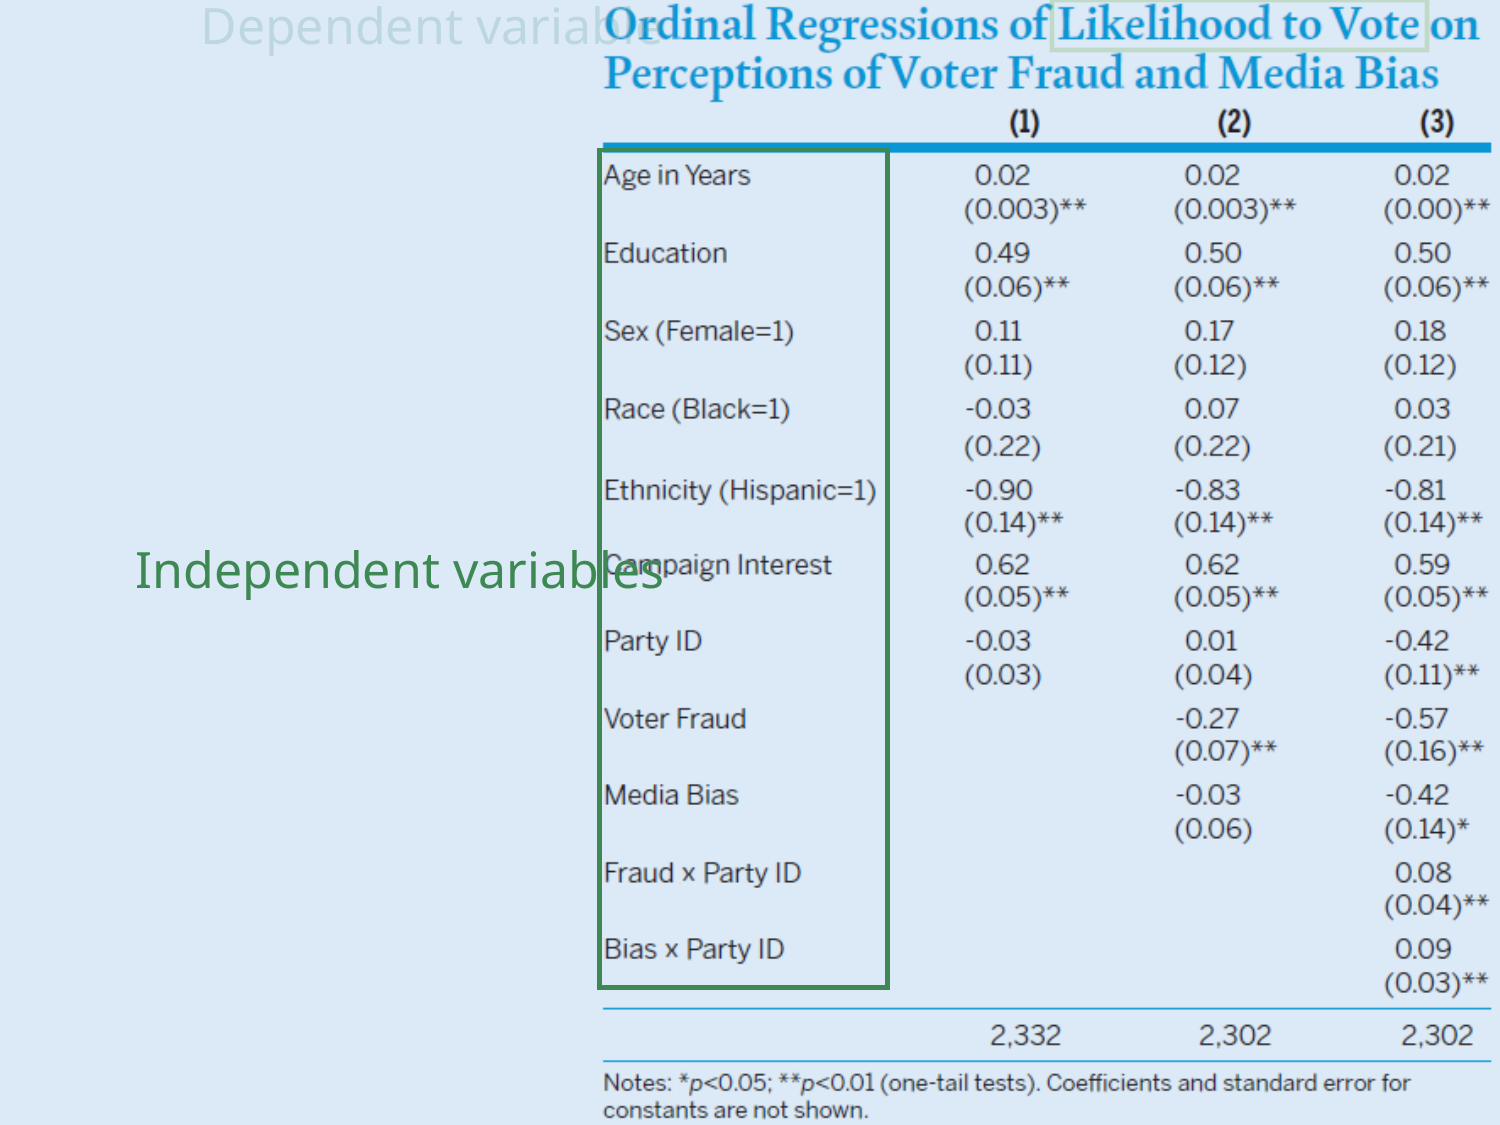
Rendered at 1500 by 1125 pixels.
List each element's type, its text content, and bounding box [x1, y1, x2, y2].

picture [599, 0, 1500, 1125]
text_box Dependent variable [185, 0, 599, 62]
text_box Independent variables [120, 530, 599, 606]
